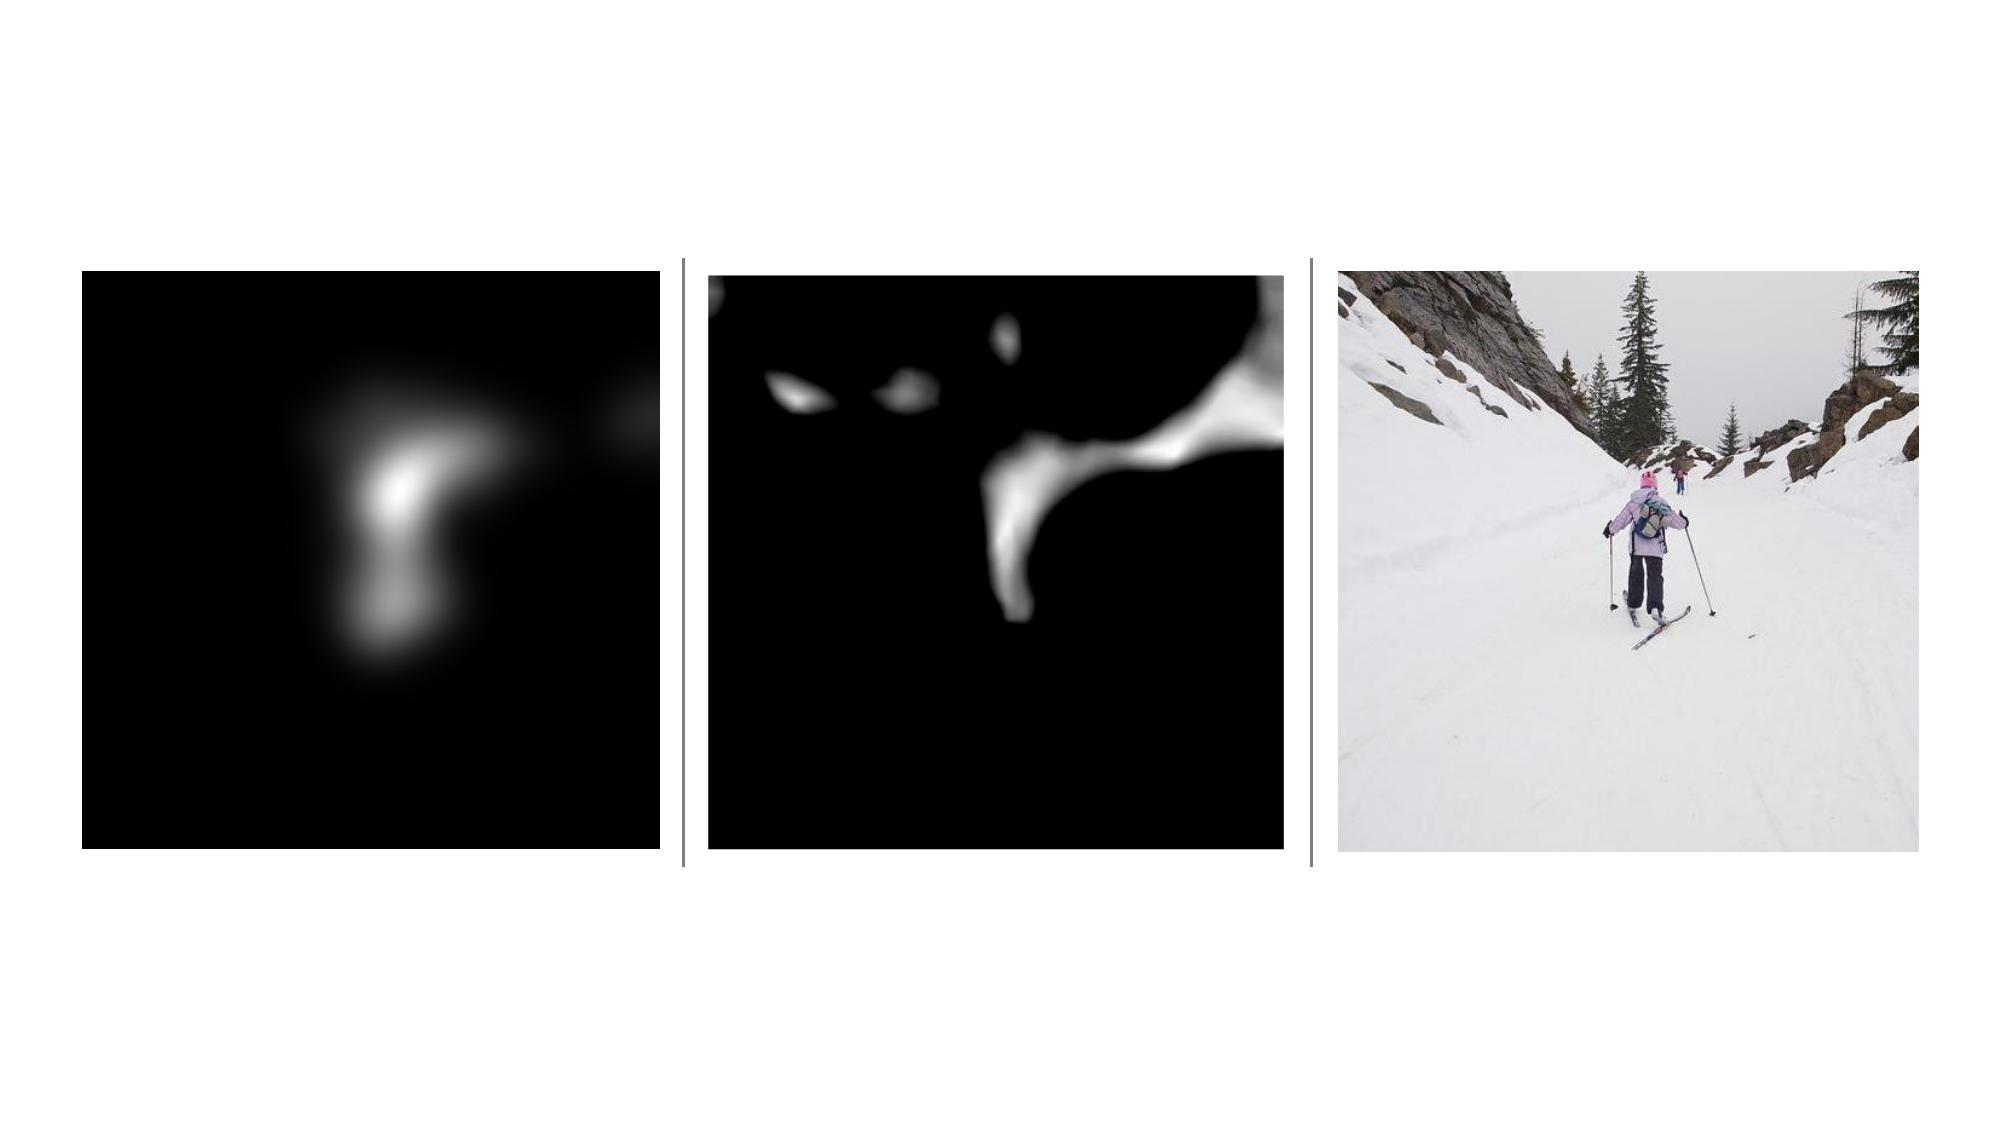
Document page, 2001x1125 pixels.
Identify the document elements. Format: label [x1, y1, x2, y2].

picture [1338, 271, 1920, 853]
picture [81, 271, 660, 850]
picture [707, 272, 1285, 853]
